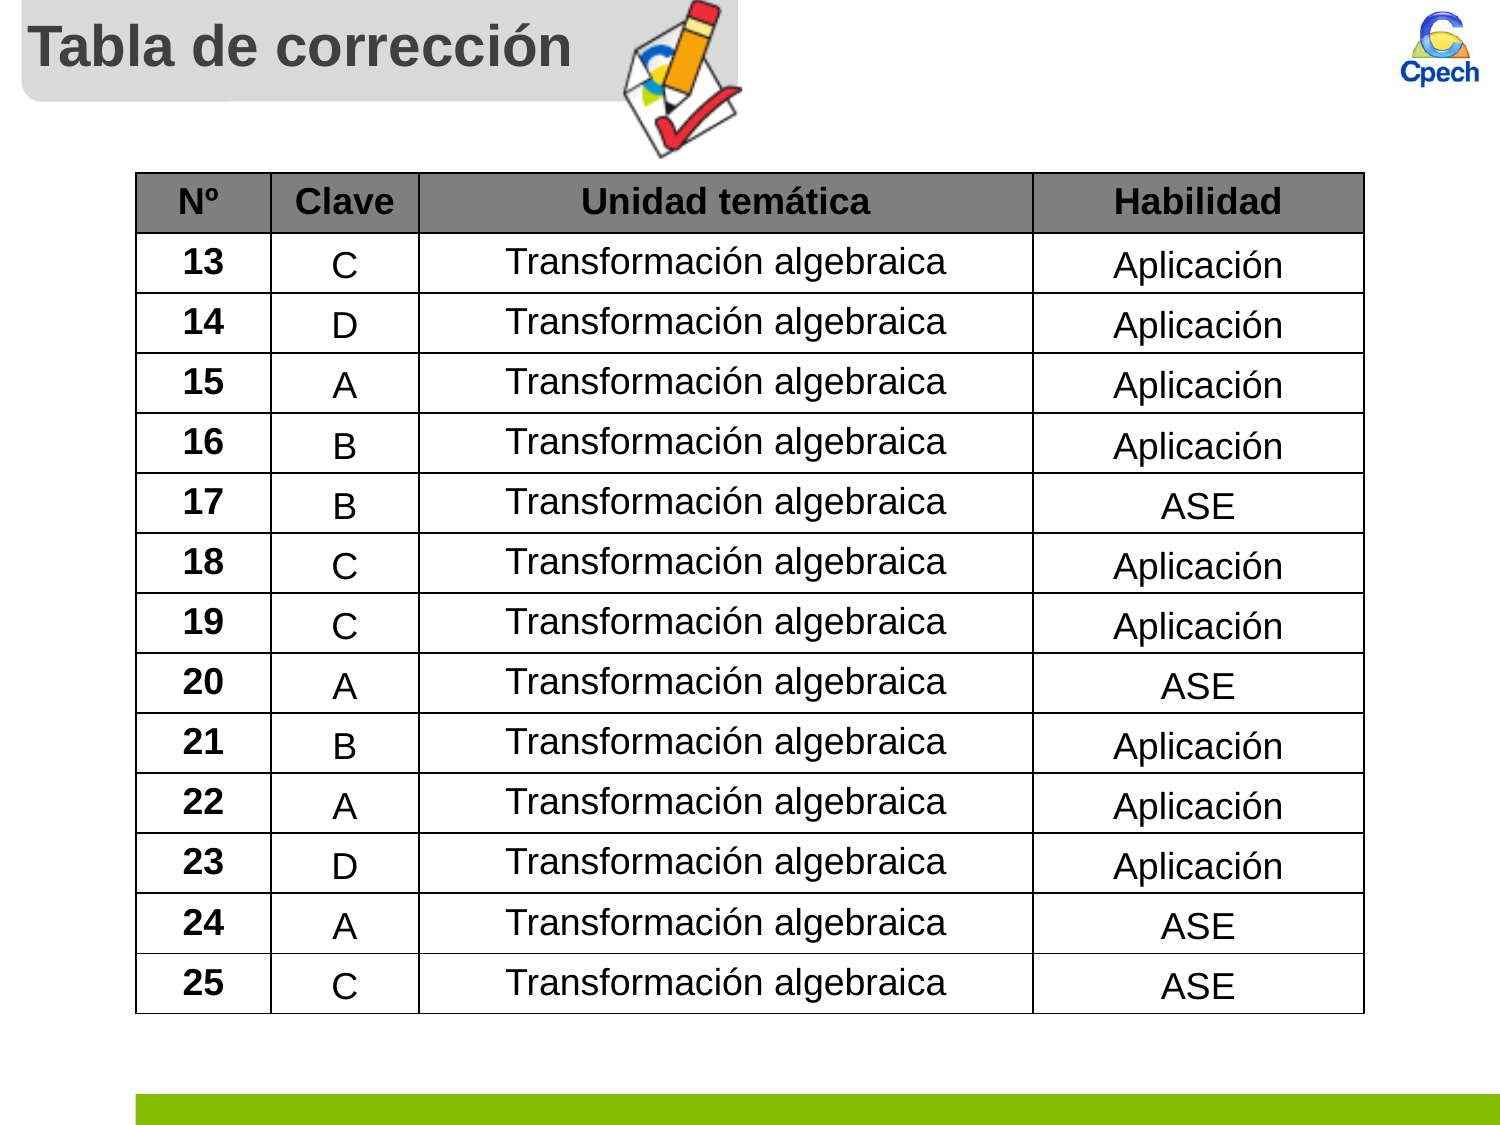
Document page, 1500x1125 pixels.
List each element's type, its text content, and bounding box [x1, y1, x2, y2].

table_cell Aplicación [1034, 354, 1363, 412]
table_cell Aplicación [1034, 294, 1363, 352]
table_cell 19 [137, 594, 270, 652]
table_cell D [272, 834, 418, 892]
table_cell 24 [137, 894, 270, 953]
table_cell ASE [1034, 474, 1363, 532]
table_cell ASE [1034, 894, 1363, 953]
table_header Clave [272, 174, 418, 232]
table_cell Aplicación [1034, 234, 1363, 292]
table_cell 21 [137, 714, 270, 772]
table_cell 20 [137, 654, 270, 712]
table_cell C [272, 954, 418, 1013]
table_cell A [272, 354, 418, 412]
table_cell C [272, 534, 418, 592]
table_cell 15 [137, 354, 270, 412]
table_cell A [272, 774, 418, 832]
table_cell D [272, 294, 418, 352]
table_cell A [272, 894, 418, 953]
table_cell Transformación algebraica [420, 234, 1032, 292]
table_cell Transformación algebraica [420, 954, 1032, 1013]
table_cell Transformación algebraica [420, 654, 1032, 712]
table_cell C [272, 234, 418, 292]
table_cell B [272, 414, 418, 472]
table_cell Aplicación [1034, 714, 1363, 772]
table_cell 17 [137, 474, 270, 532]
table_cell 23 [137, 834, 270, 892]
table_cell 14 [137, 294, 270, 352]
picture [1396, 7, 1483, 94]
table_cell Aplicación [1034, 414, 1363, 472]
table_cell B [272, 714, 418, 772]
table_cell Transformación algebraica [420, 894, 1032, 953]
table_cell Transformación algebraica [420, 774, 1032, 832]
table_cell 22 [137, 774, 270, 832]
table_cell Aplicación [1034, 774, 1363, 832]
table_cell 16 [137, 414, 270, 472]
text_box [21, 0, 767, 163]
table_cell ASE [1034, 954, 1363, 1013]
table_header Unidad temática [420, 174, 1032, 232]
table_cell 25 [137, 954, 270, 1013]
table_cell 13 [137, 234, 270, 292]
table_cell Transformación algebraica [420, 294, 1032, 352]
table_header Habilidad [1034, 174, 1363, 232]
table_cell Transformación algebraica [420, 414, 1032, 472]
table_cell Transformación algebraica [420, 834, 1032, 892]
table_cell Transformación algebraica [420, 534, 1032, 592]
table_header Nº [137, 174, 270, 232]
table_cell B [272, 474, 418, 532]
table_cell Aplicación [1034, 594, 1363, 652]
table_cell C [272, 594, 418, 652]
table_cell Transformación algebraica [420, 714, 1032, 772]
table_cell Aplicación [1034, 834, 1363, 892]
table_cell 18 [137, 534, 270, 592]
table_cell A [272, 654, 418, 712]
table_cell Transformación algebraica [420, 474, 1032, 532]
table_cell Transformación algebraica [420, 594, 1032, 652]
table_cell ASE [1034, 654, 1363, 712]
table_cell Aplicación [1034, 534, 1363, 592]
table_cell Transformación algebraica [420, 354, 1032, 412]
